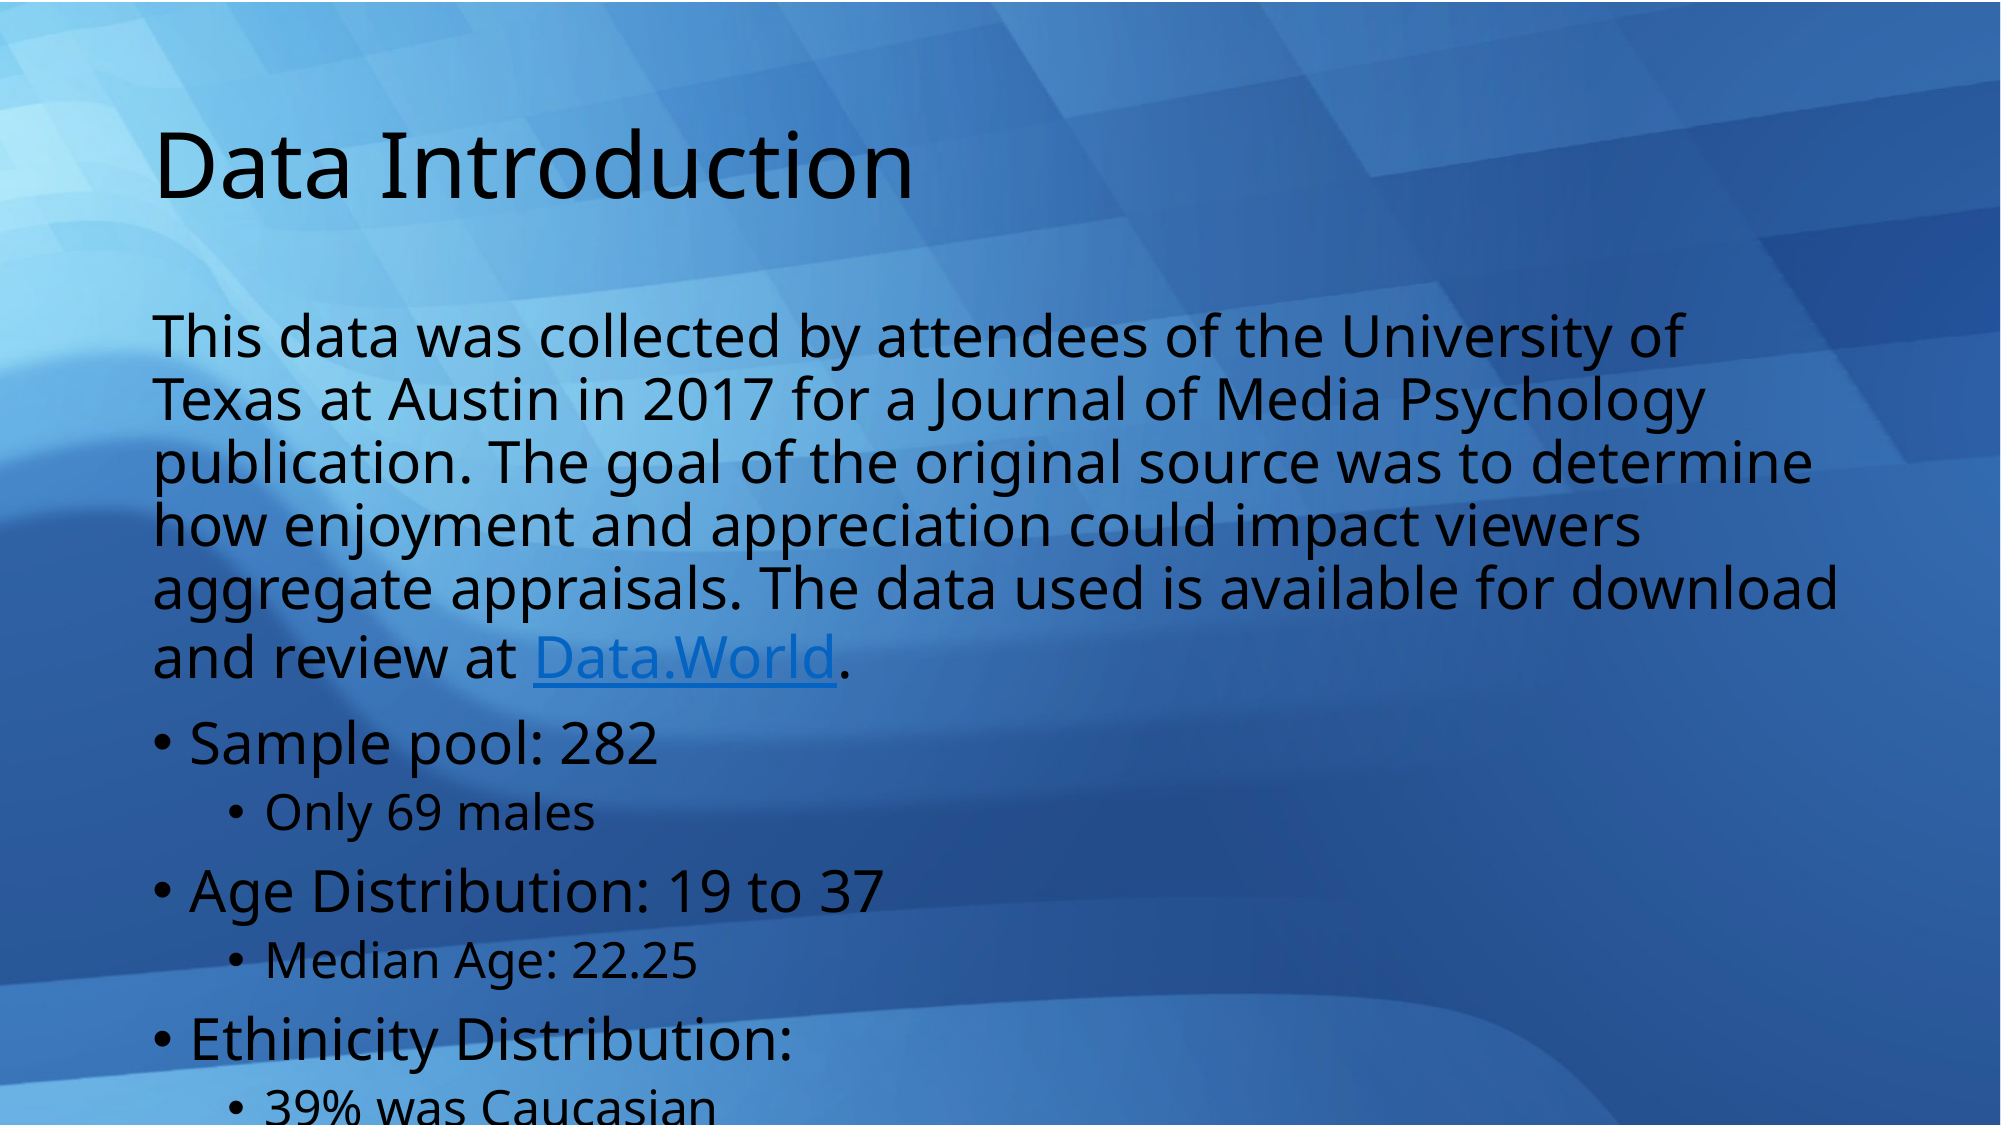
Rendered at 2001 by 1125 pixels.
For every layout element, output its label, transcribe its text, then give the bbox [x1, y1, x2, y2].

title Data Introduction [137, 59, 1863, 278]
picture [0, 2, 2001, 1125]
list This data was collected by attendees of the University of Texas at Austin in 2017 for a Journal of Media Psychology publication. The goal of the original source was to determine how enjoyment and appreciation could impact viewers aggregate appraisals. The data used is available for download and review at Data.World. Sample pool: 282 Only 69 males Age Distribution: 19 to 37 Median Age: 22.25 Ethinicity Distribution: 39% was Caucasian 31.5% was Asian ~13.5% was Hispanic ~2% was African American ~12% Unknown Remaining % Pacific Islanders and other ethnicities [137, 299, 1863, 1014]
